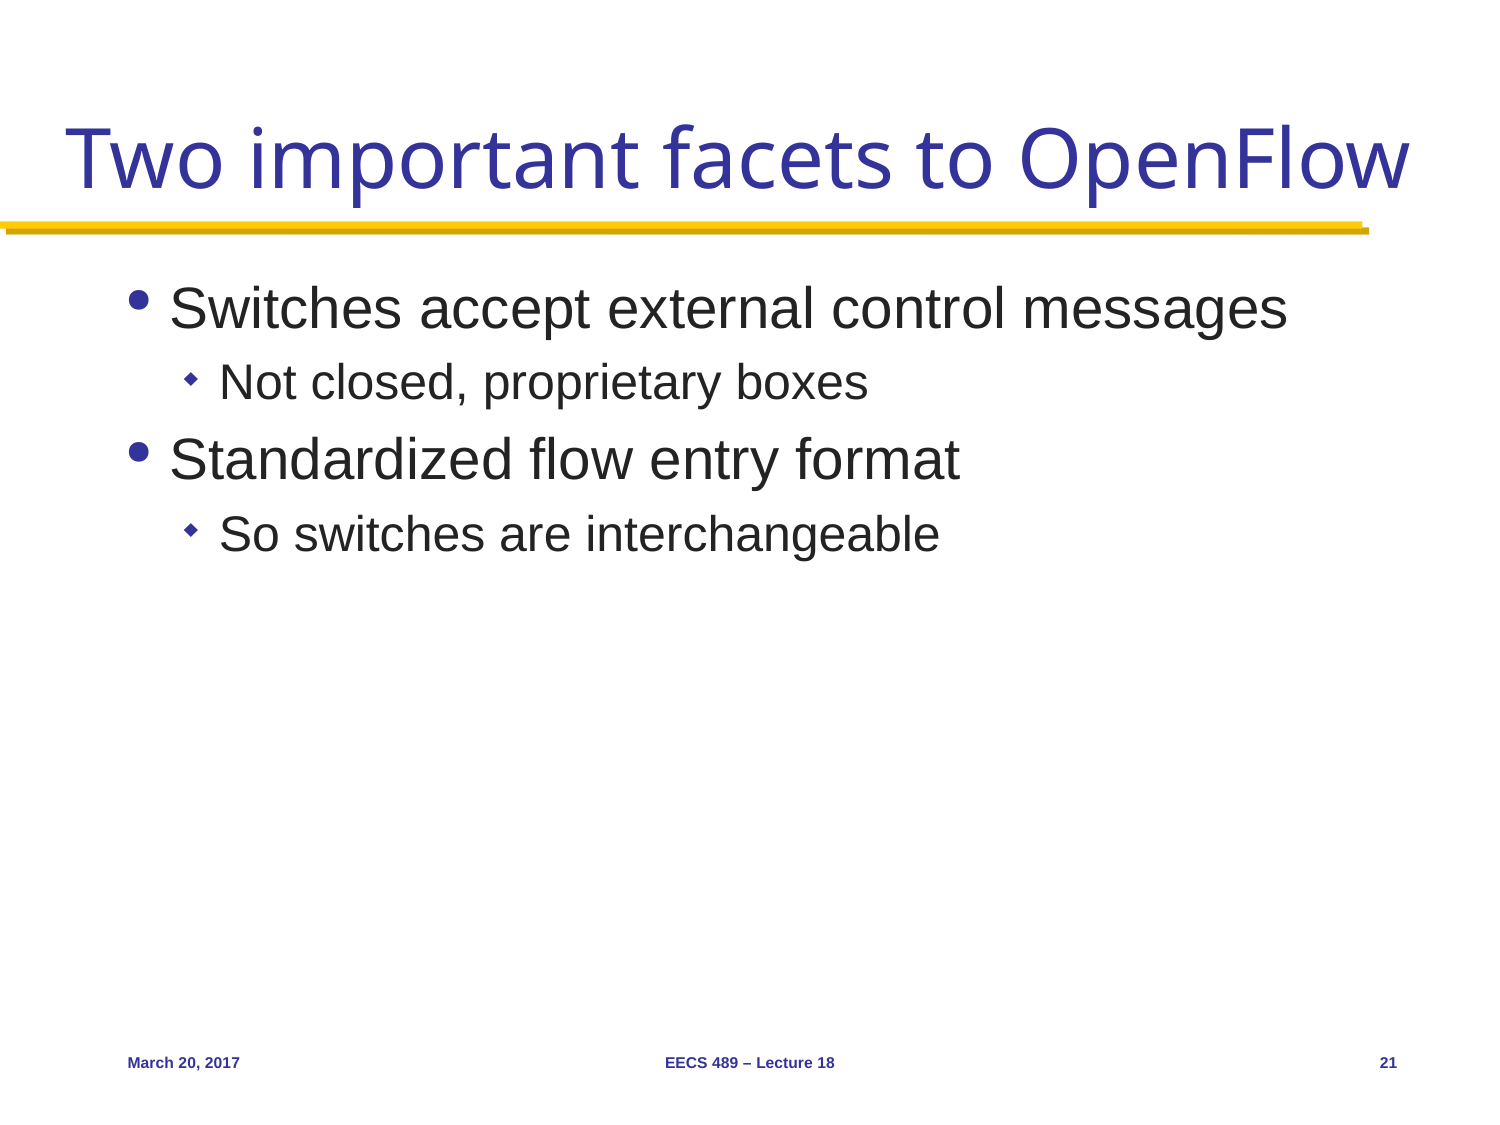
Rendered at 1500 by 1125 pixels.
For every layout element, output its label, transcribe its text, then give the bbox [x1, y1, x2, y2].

title Two important facets to OpenFlow [49, 24, 1451, 213]
slide_number 21 [1312, 1024, 1413, 1101]
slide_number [112, 1024, 426, 1101]
list Switches accept external control messages Not closed, proprietary boxes Standardized flow entry format So switches are interchangeable [112, 262, 1413, 988]
footer EECS 489 – Lecture 18 [512, 1024, 988, 1101]
